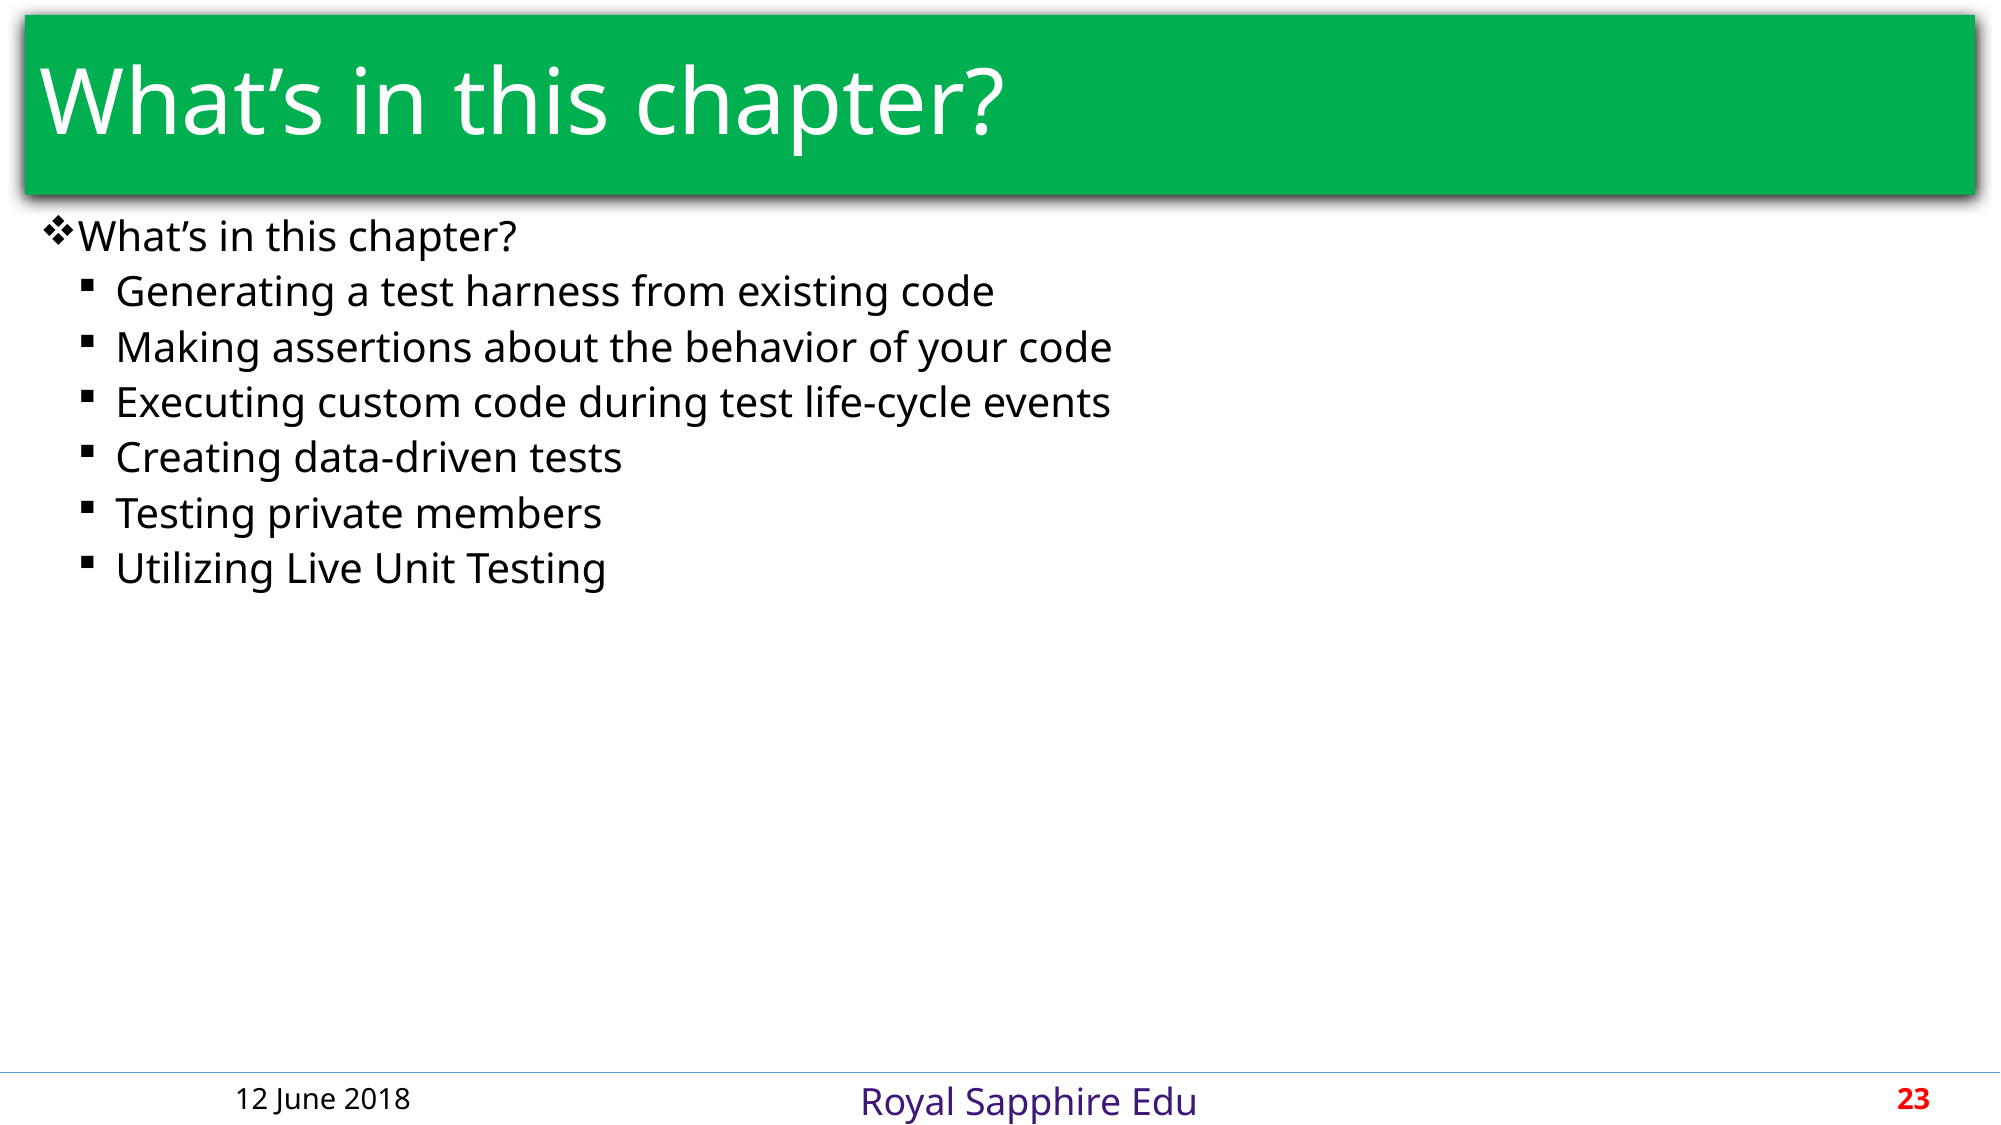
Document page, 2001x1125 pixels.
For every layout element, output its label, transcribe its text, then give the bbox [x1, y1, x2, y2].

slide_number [220, 1072, 671, 1115]
slide_number 23 [1495, 1072, 1946, 1115]
list What’s in this chapter? Generating a test harness from existing code Making assertions about the behavior of your code Executing custom code during test life-cycle events Creating data-driven tests Testing private members Utilizing Live Unit Testing [24, 208, 1975, 1063]
title What’s in this chapter? [24, 14, 1975, 195]
